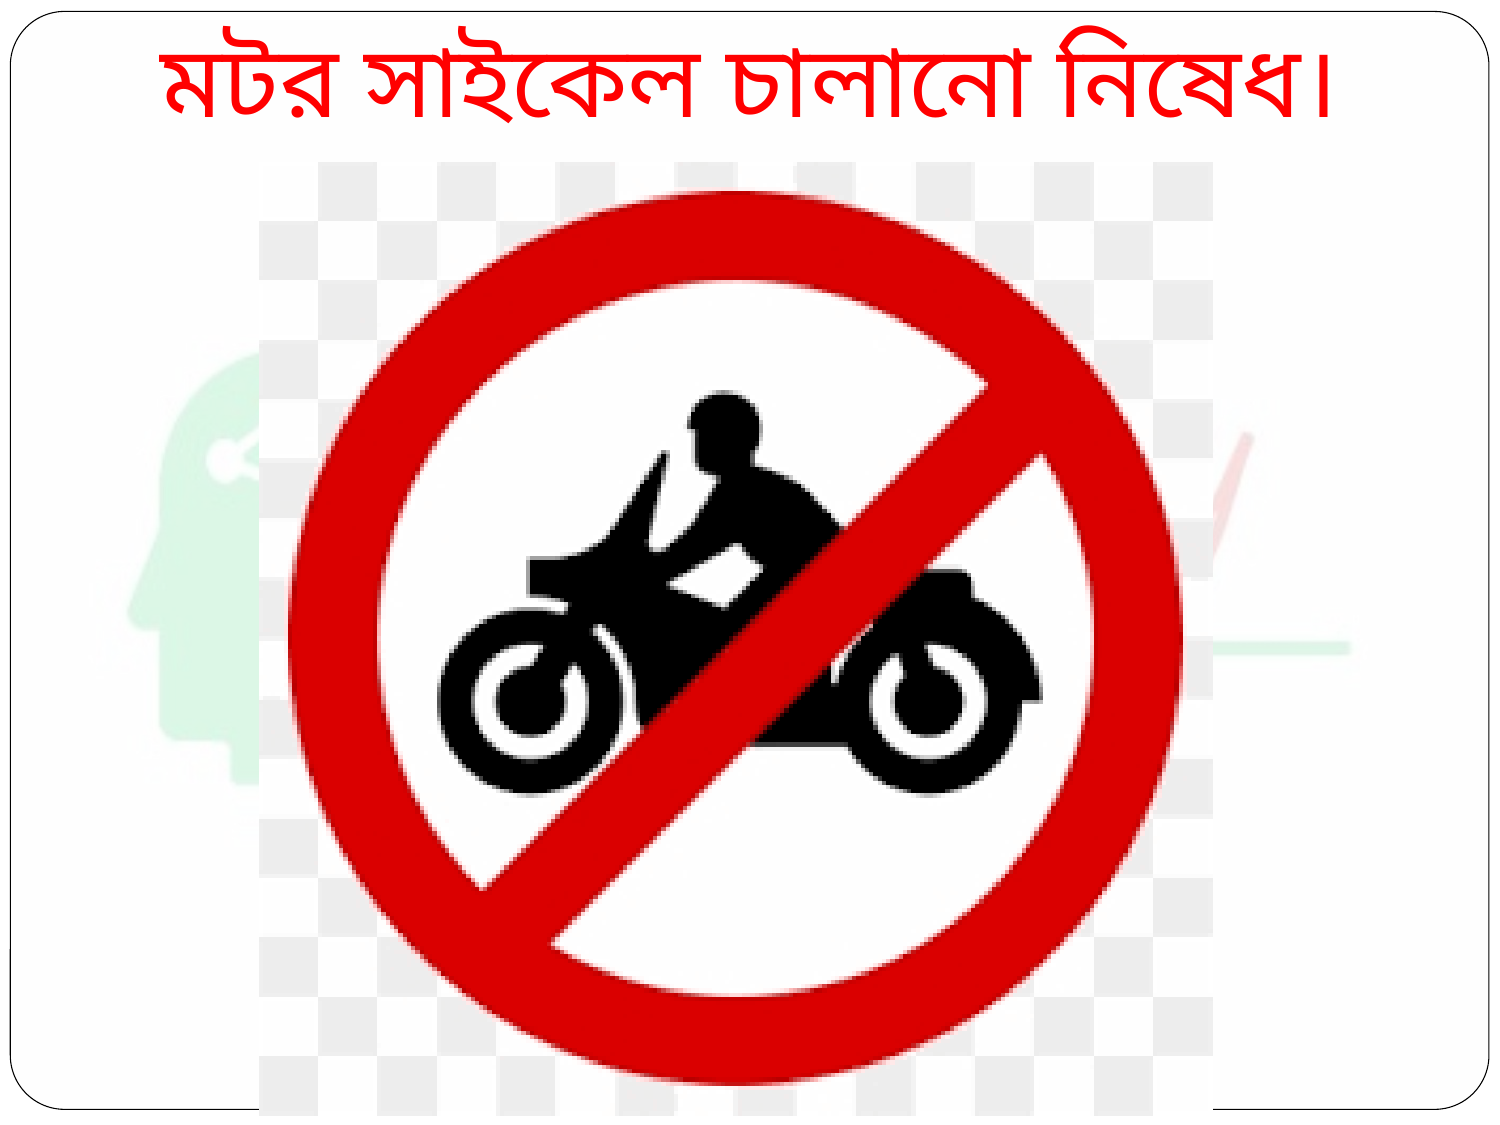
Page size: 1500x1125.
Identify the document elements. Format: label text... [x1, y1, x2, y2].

text_box মটর সাইকেল চালানো নিষেধ। [145, 10, 1355, 190]
picture [259, 162, 1213, 1116]
